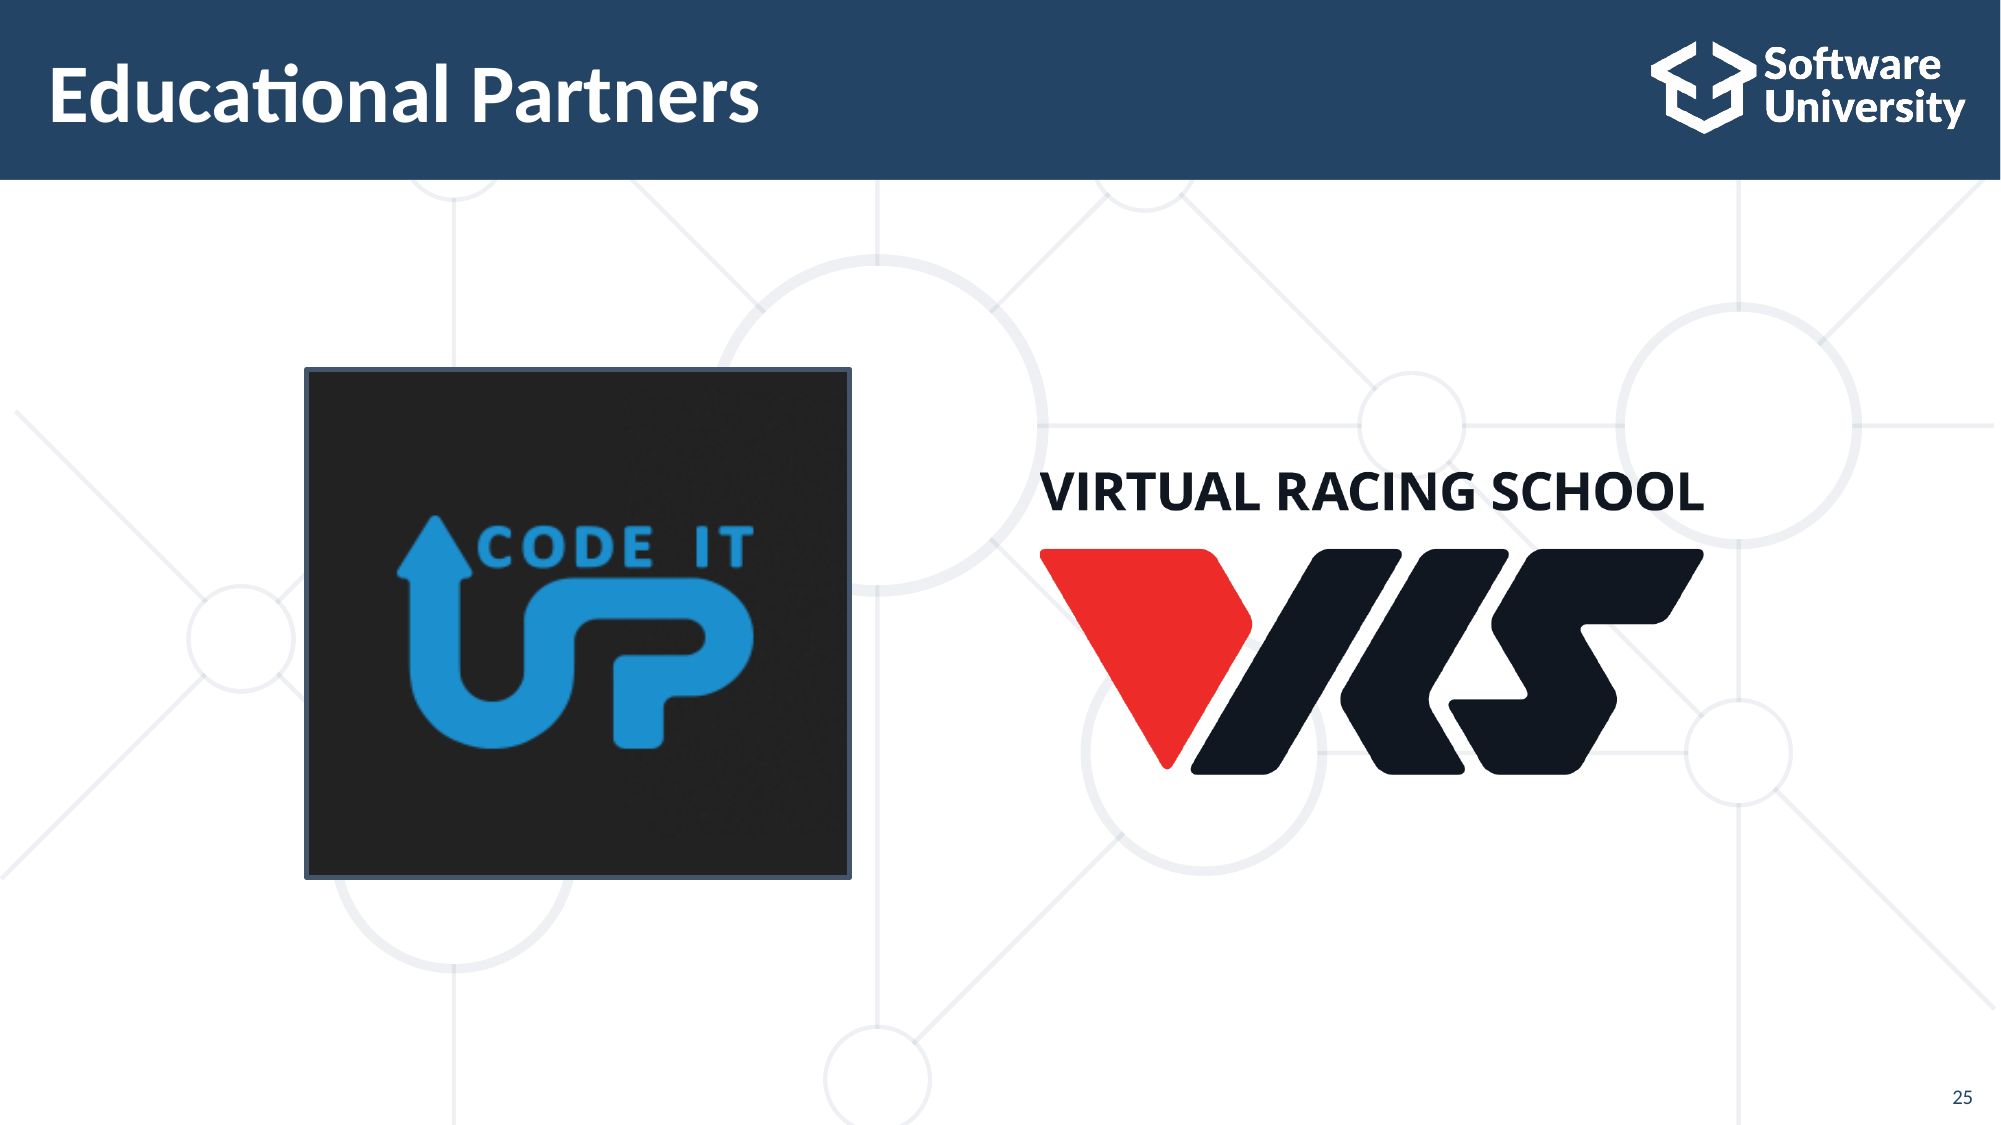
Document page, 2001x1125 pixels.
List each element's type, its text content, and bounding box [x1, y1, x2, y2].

picture [1040, 295, 1704, 951]
slide_number 25 [1927, 1067, 1989, 1117]
picture [1651, 41, 1966, 134]
title Educational Partners [31, 16, 1625, 162]
picture [308, 371, 848, 876]
